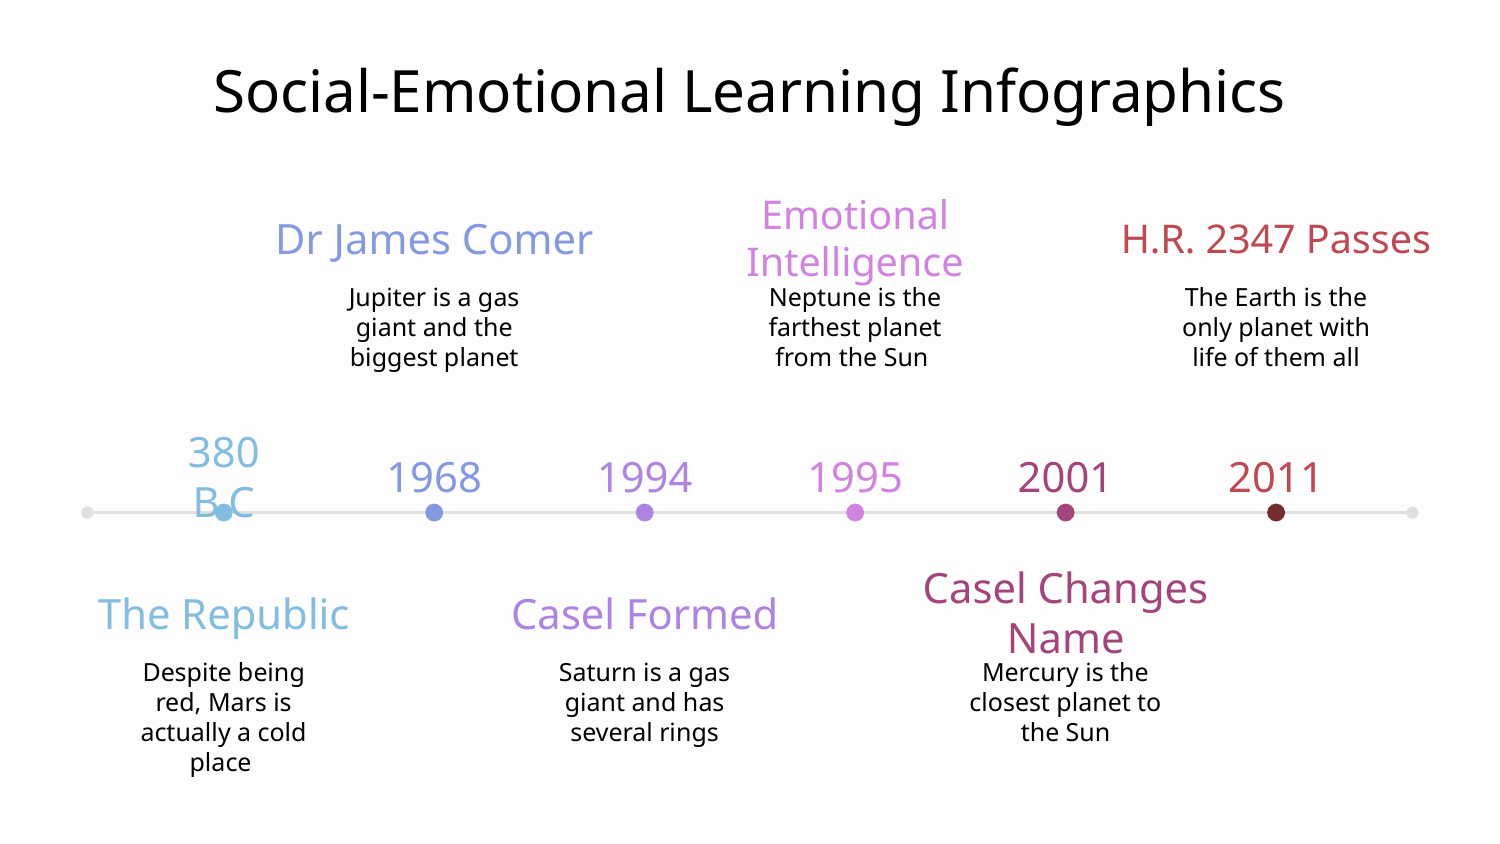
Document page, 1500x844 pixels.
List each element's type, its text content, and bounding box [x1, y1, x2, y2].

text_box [1086, 208, 1466, 385]
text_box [244, 208, 624, 385]
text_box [876, 583, 1255, 760]
title Social-Emotional Learning Infographics [73, 67, 1425, 112]
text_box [665, 208, 1045, 385]
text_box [87, 446, 1413, 522]
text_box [455, 583, 835, 760]
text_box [34, 583, 414, 760]
